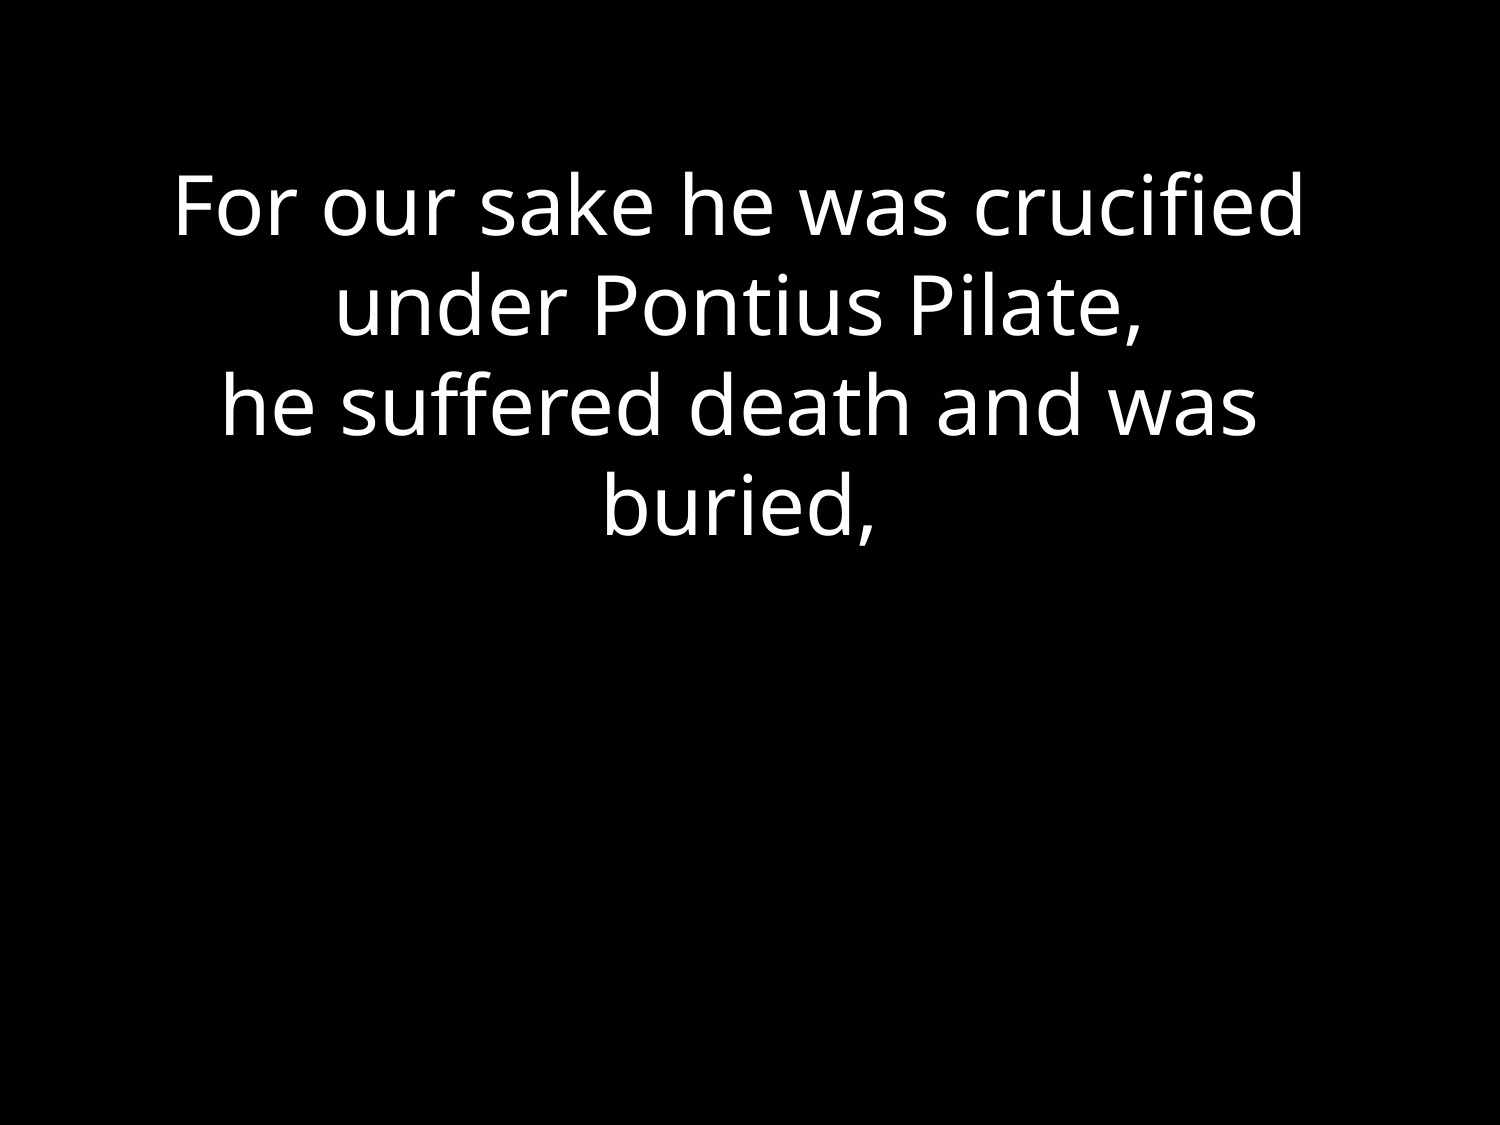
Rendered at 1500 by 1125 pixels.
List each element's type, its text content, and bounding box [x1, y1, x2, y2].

title For our sake he was crucified under Pontius Pilate, he suffered death and was buried, [64, 113, 1416, 691]
